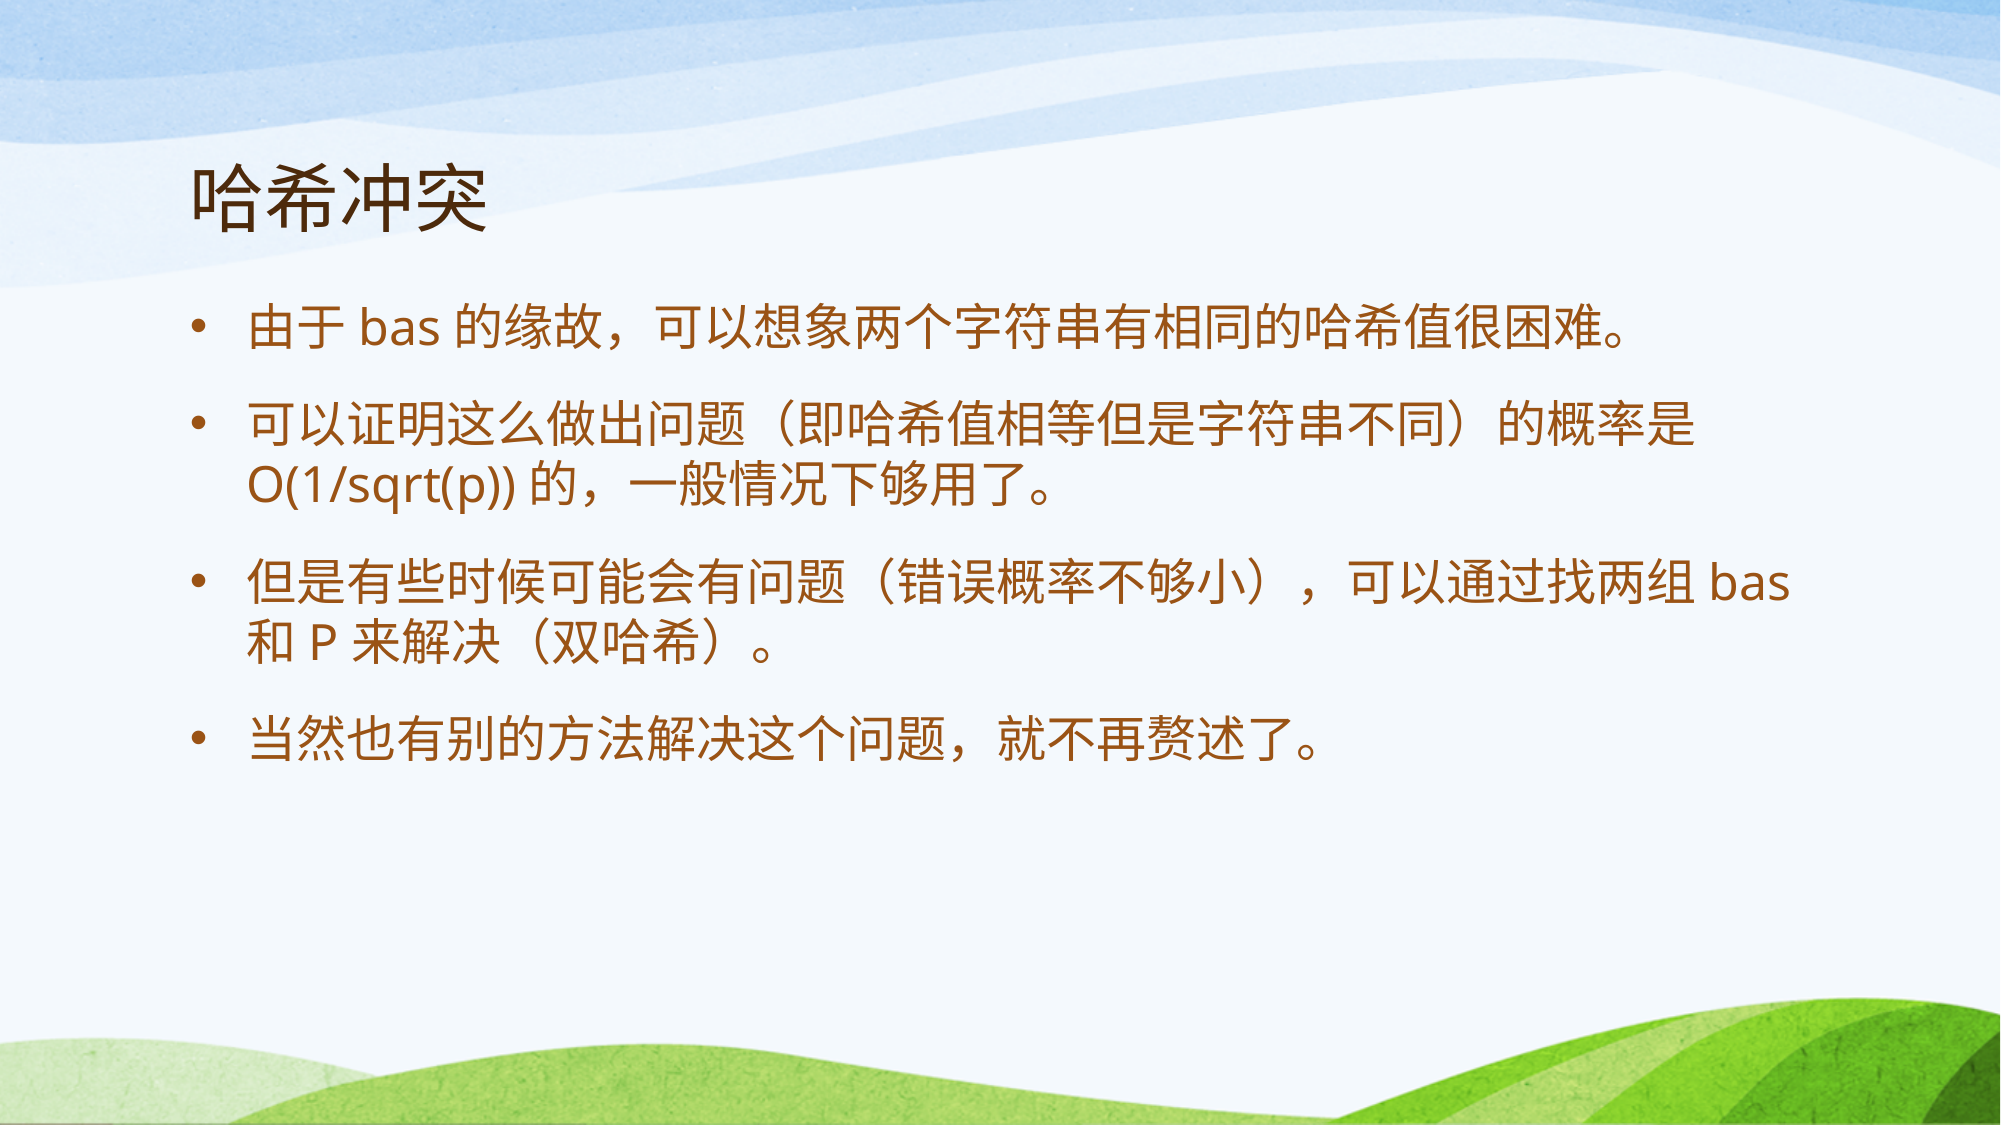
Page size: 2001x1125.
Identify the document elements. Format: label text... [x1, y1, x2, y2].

picture [0, 0, 2001, 1125]
list 由于bas的缘故，可以想象两个字符串有相同的哈希值很困难。 可以证明这么做出问题（即哈希值相等但是字符串不同）的概率是O(1/sqrt(p))的，一般情况下够用了。 但是有些时候可能会有问题（错误概率不够小），可以通过找两组bas和P来解决（双哈希）。 当然也有别的方法解决这个问题，就不再赘述了。 [174, 287, 1825, 982]
title 哈希冲突 [174, 50, 1825, 250]
